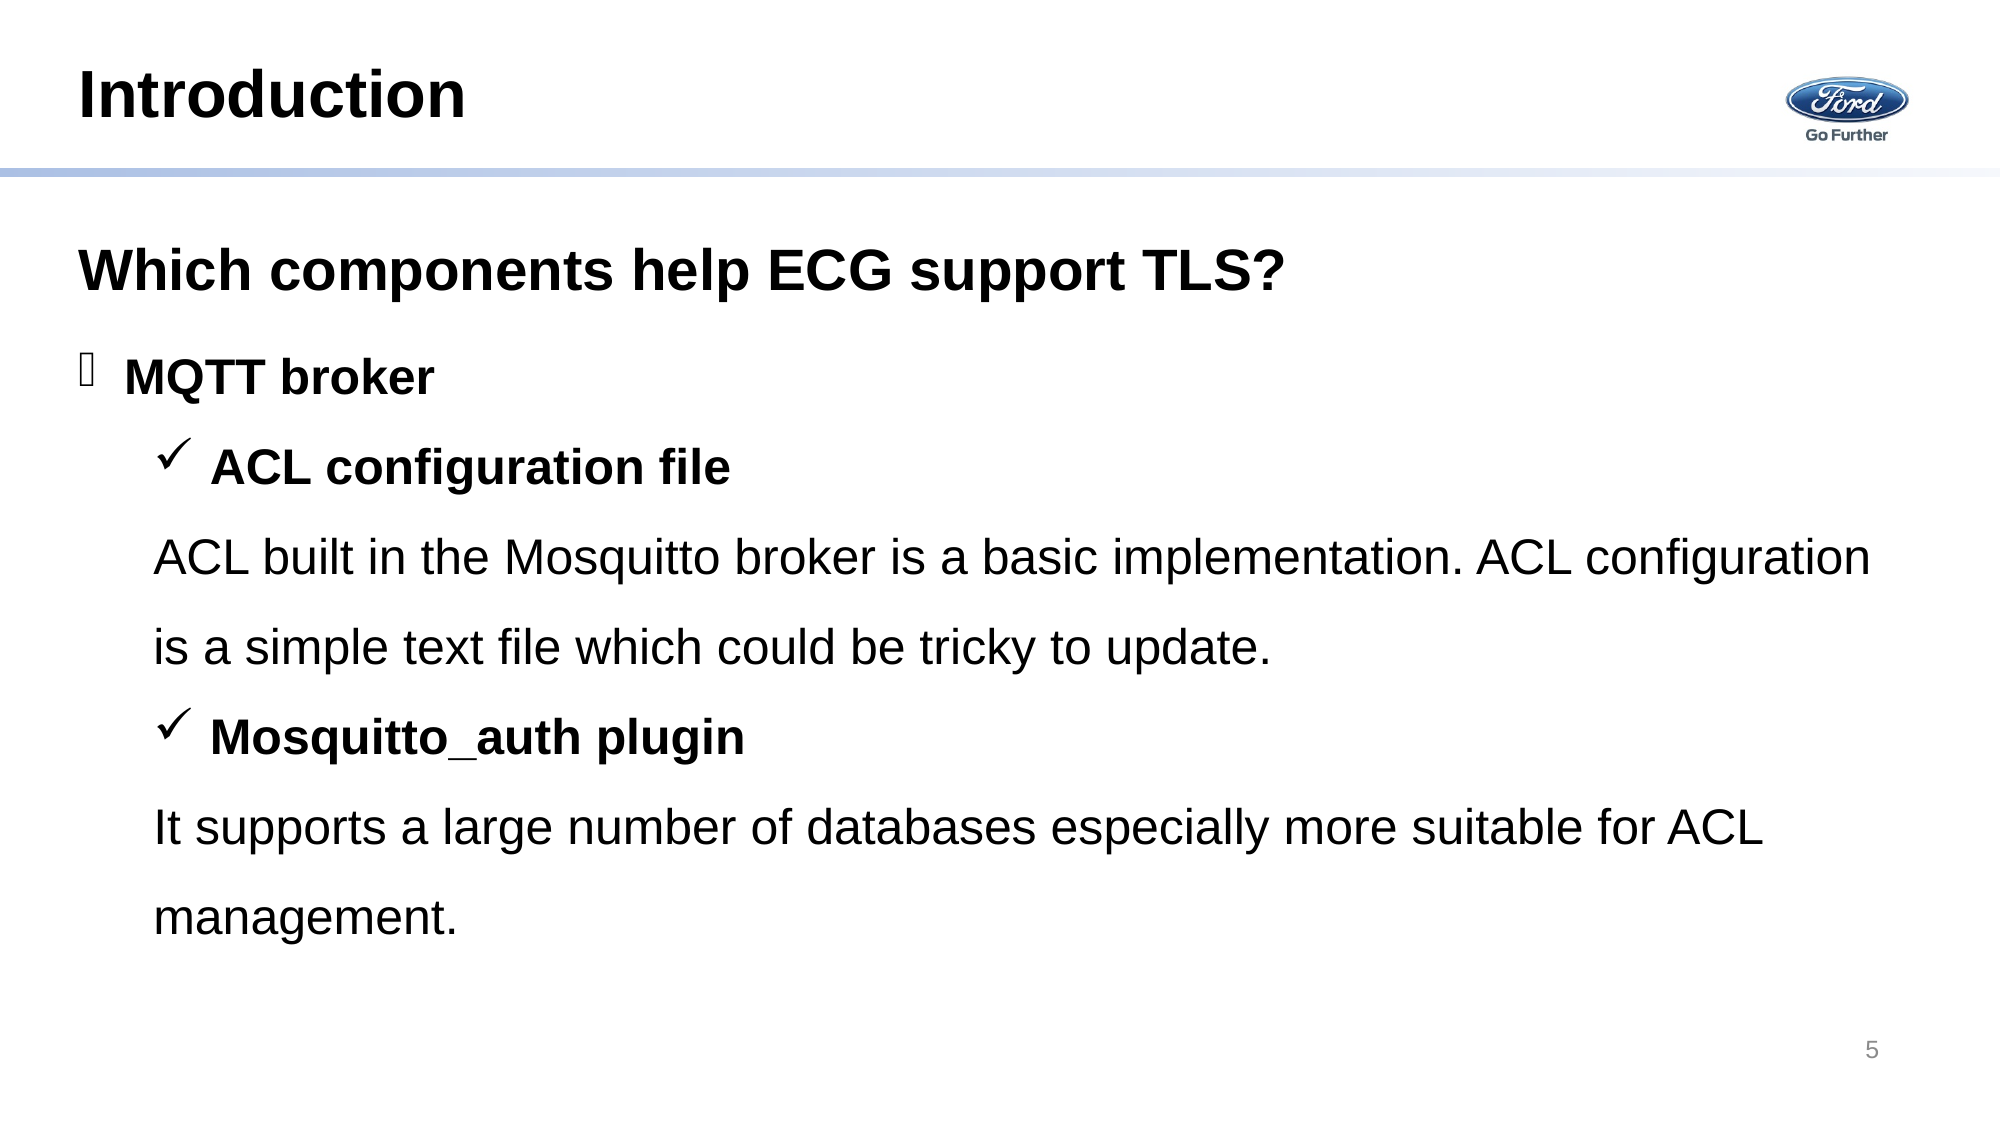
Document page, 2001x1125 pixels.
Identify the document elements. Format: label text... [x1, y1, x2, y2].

slide_number 5 [1488, 1018, 1895, 1079]
title Introduction [63, 23, 1729, 168]
picture [1770, 61, 1924, 162]
text_box Which components help ECG support TLS? MQTT broker ACL configuration file ACL built in the Mosquitto broker is a basic implementation. ACL configuration is a simple text file which could be tricky to update. Mosquitto_auth plugin It supports a large number of databases especially more suitable for ACL management. [63, 190, 1895, 952]
